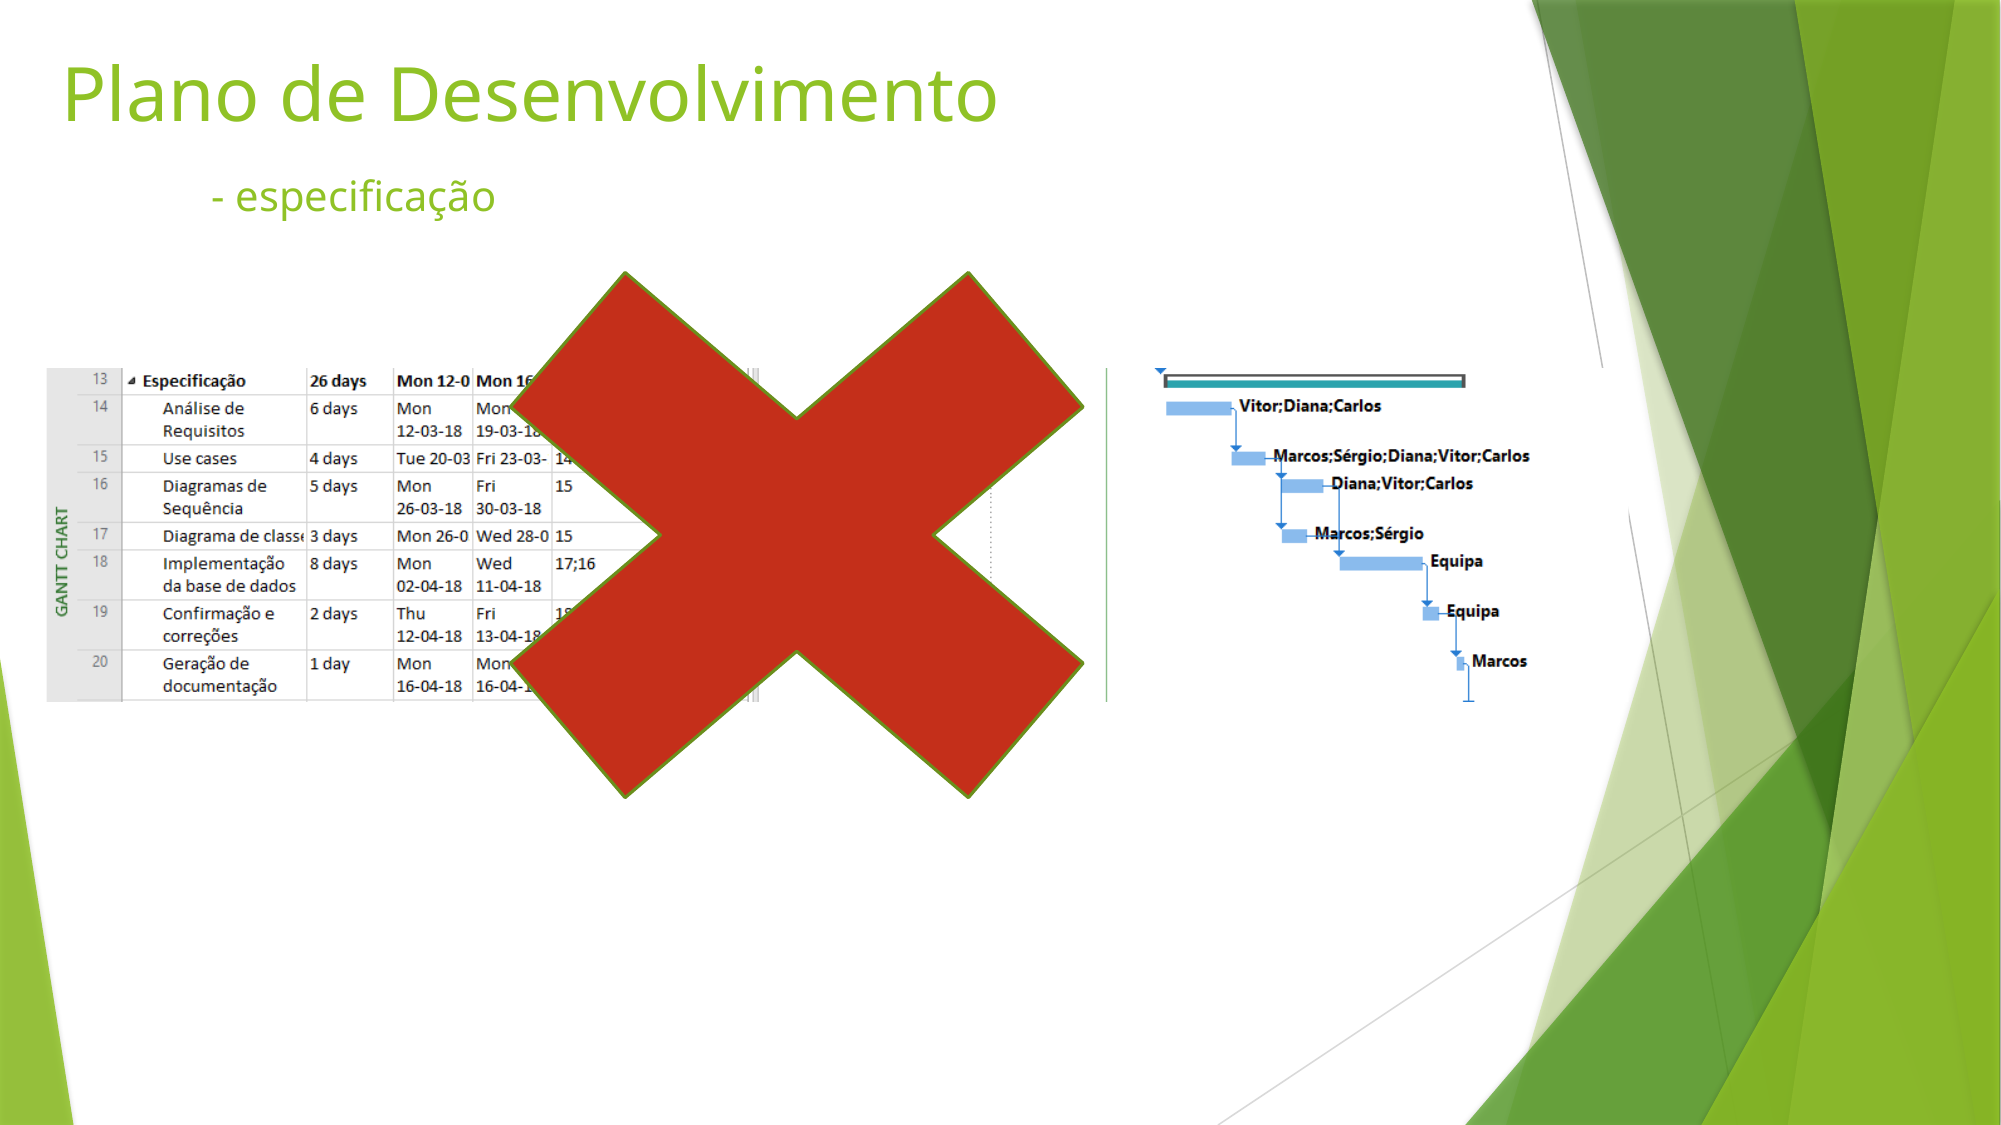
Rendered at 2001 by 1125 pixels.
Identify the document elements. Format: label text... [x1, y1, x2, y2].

picture [46, 367, 1629, 703]
text_box Plano de Desenvolvimento - especificação [46, 38, 1548, 256]
text_box [543, 271, 738, 366]
text_box [867, 714, 1042, 799]
text_box [856, 271, 1051, 366]
text_box [551, 714, 726, 799]
